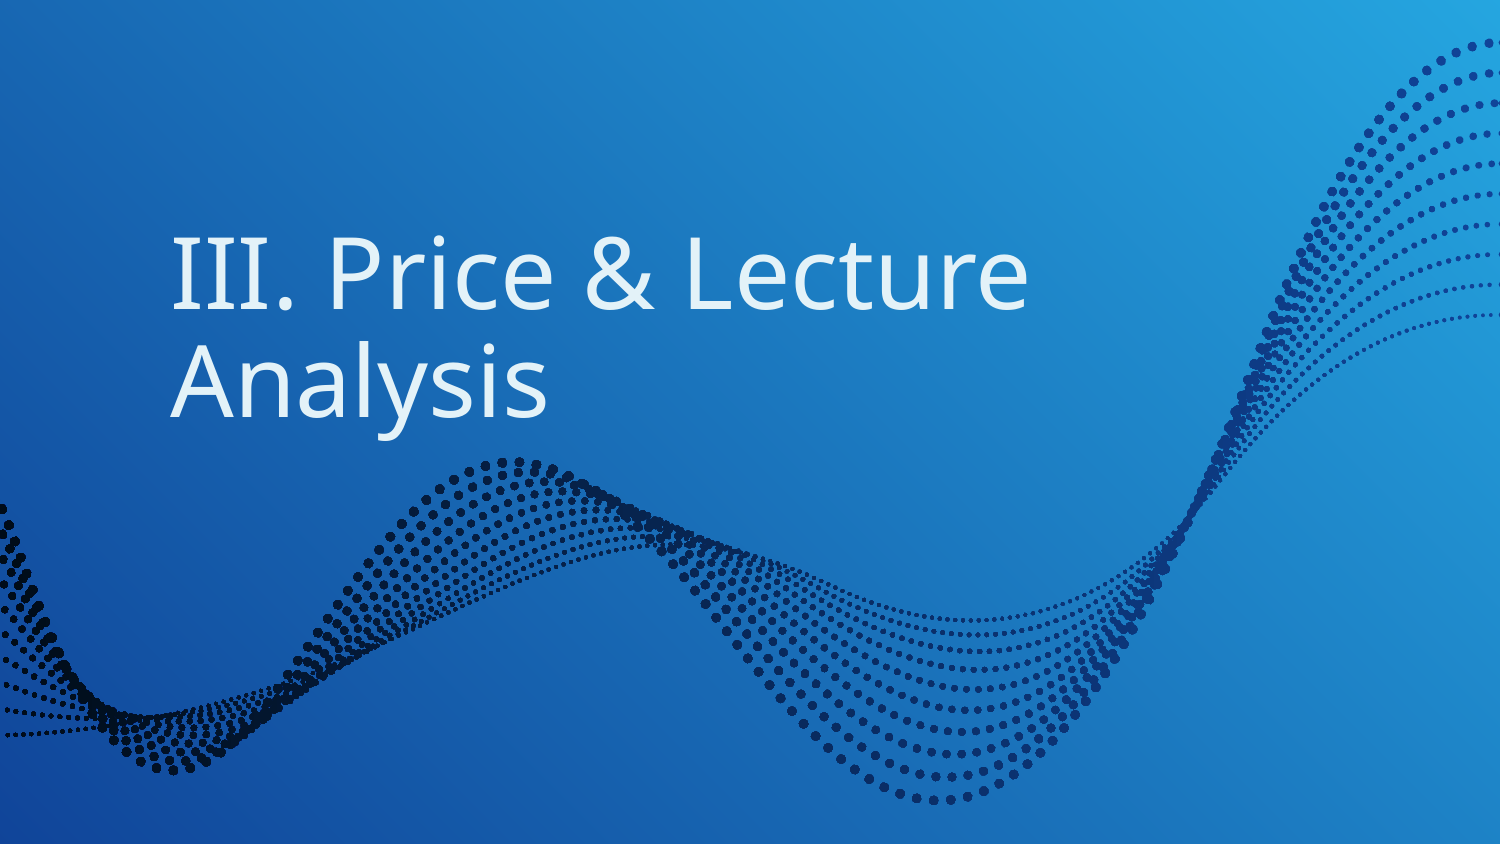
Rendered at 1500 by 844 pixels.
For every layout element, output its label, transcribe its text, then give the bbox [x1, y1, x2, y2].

title III. Price & Lecture Analysis [170, 339, 1330, 440]
